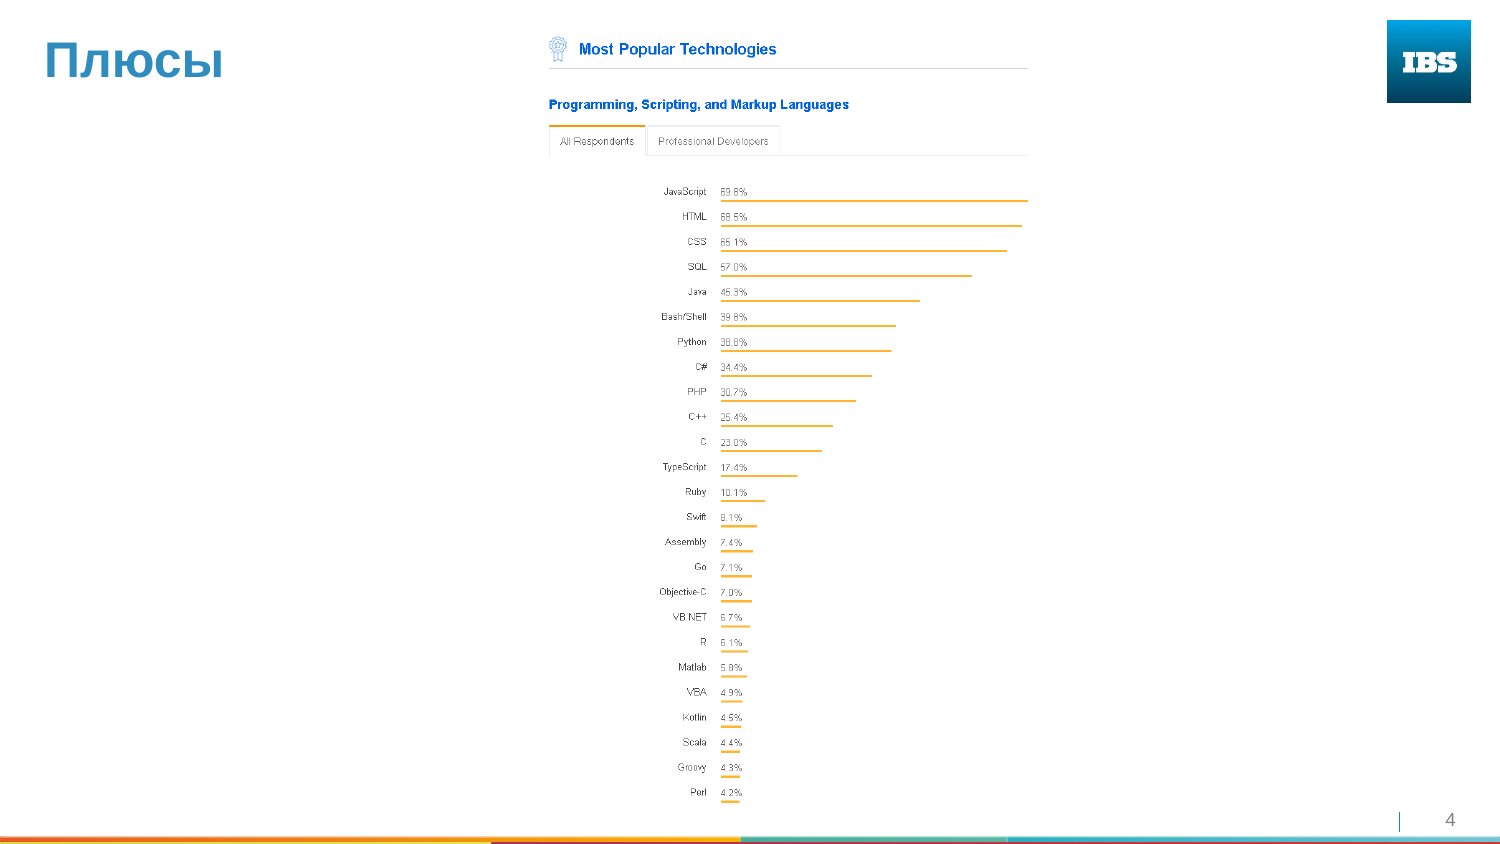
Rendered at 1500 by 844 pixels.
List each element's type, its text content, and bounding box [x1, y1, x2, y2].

picture [537, 31, 1046, 807]
title Плюсы [29, 20, 1365, 103]
picture [1403, 52, 1456, 72]
picture [0, 836, 1500, 844]
